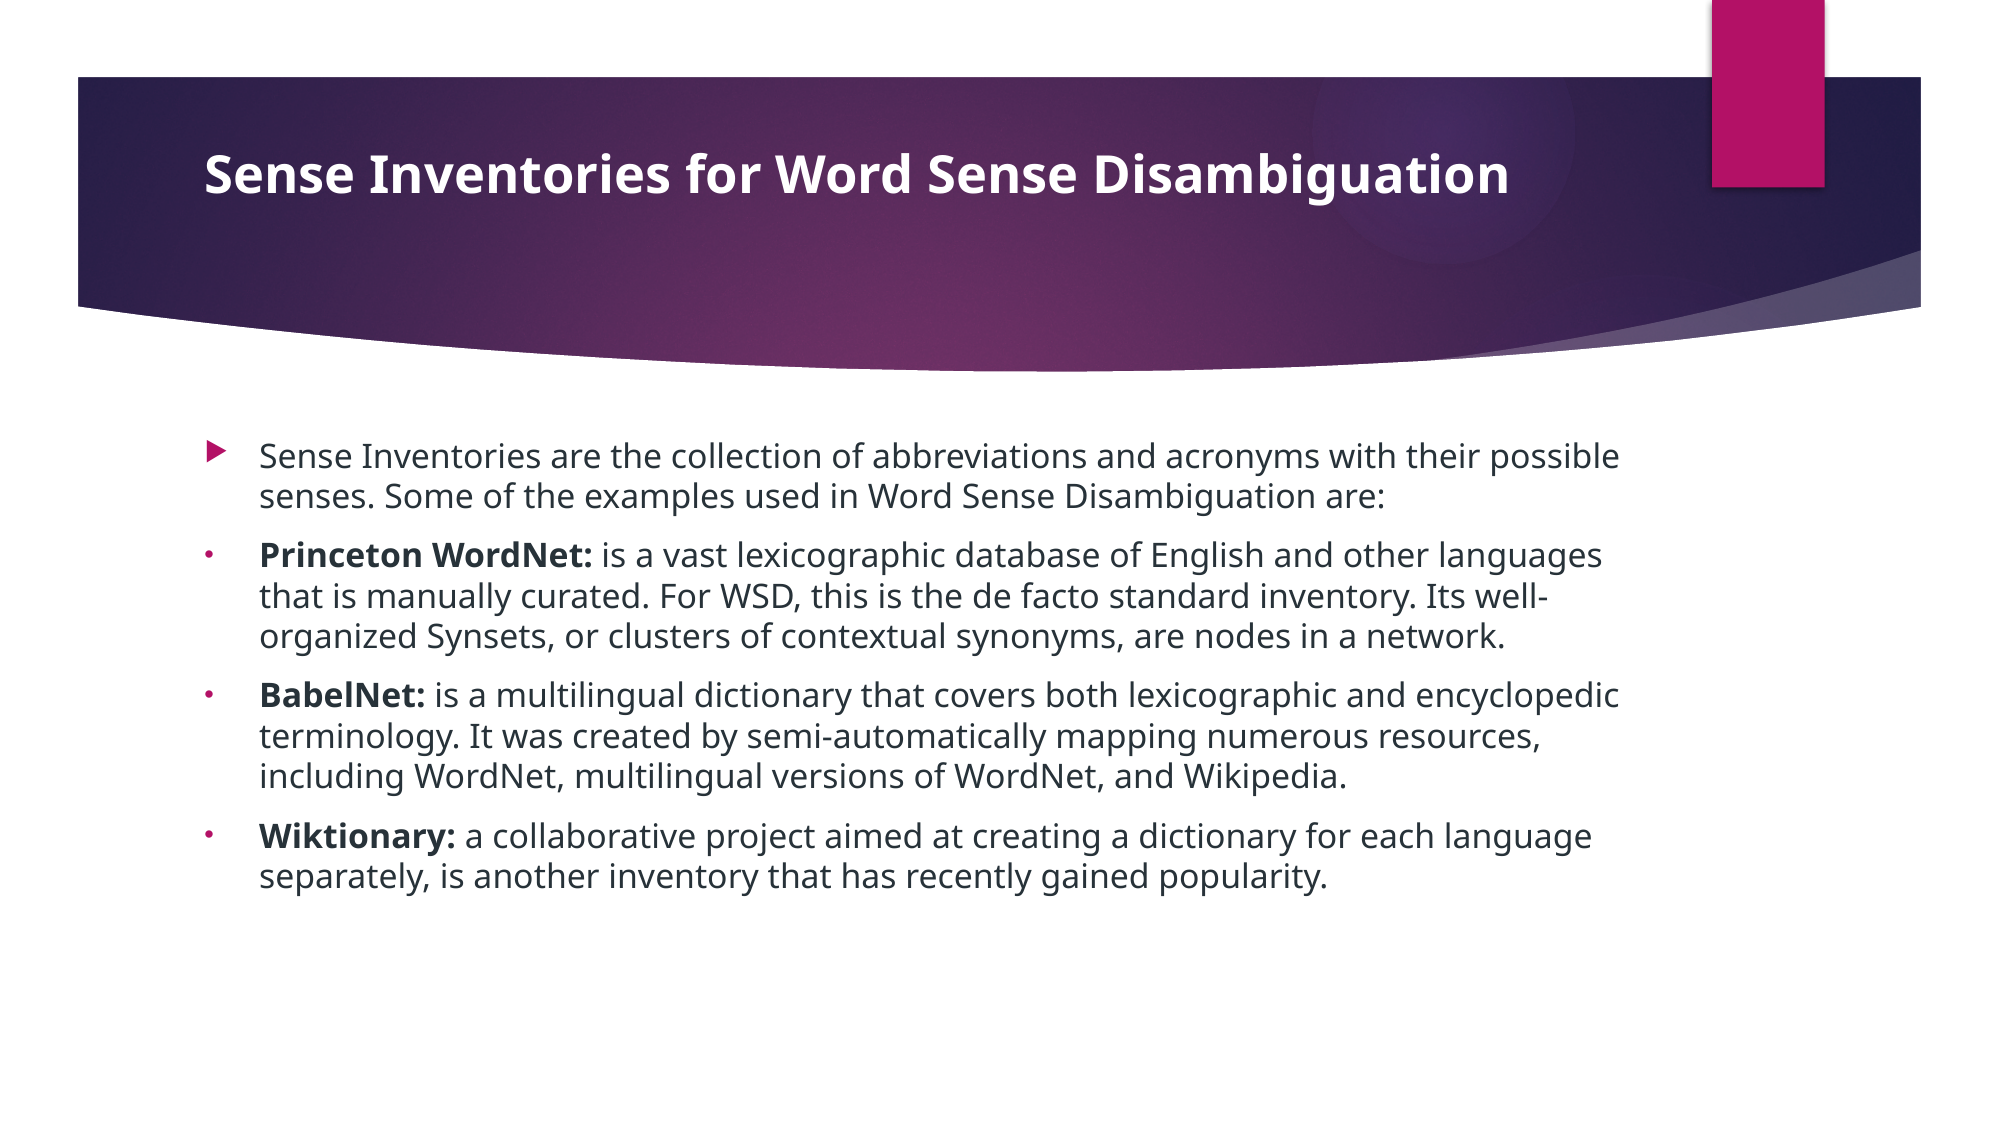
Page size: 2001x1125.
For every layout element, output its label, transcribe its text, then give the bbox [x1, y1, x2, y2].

title Sense Inventories for Word Sense Disambiguation [189, 69, 1627, 276]
list Sense Inventories are the collection of abbreviations and acronyms with their possible senses. Some of the examples used in Word Sense Disambiguation are: Princeton WordNet: is a vast lexicographic database of English and other languages that is manually curated. For WSD, this is the de facto standard inventory. Its well-organized Synsets, or clusters of contextual synonyms, are nodes in a network. BabelNet: is a multilingual dictionary that covers both lexicographic and encyclopedic terminology. It was created by semi-automatically mapping numerous resources, including WordNet, multilingual versions of WordNet, and Wikipedia. Wiktionary: a collaborative project aimed at creating a dictionary for each language separately, is another inventory that has recently gained popularity. [189, 427, 1638, 988]
